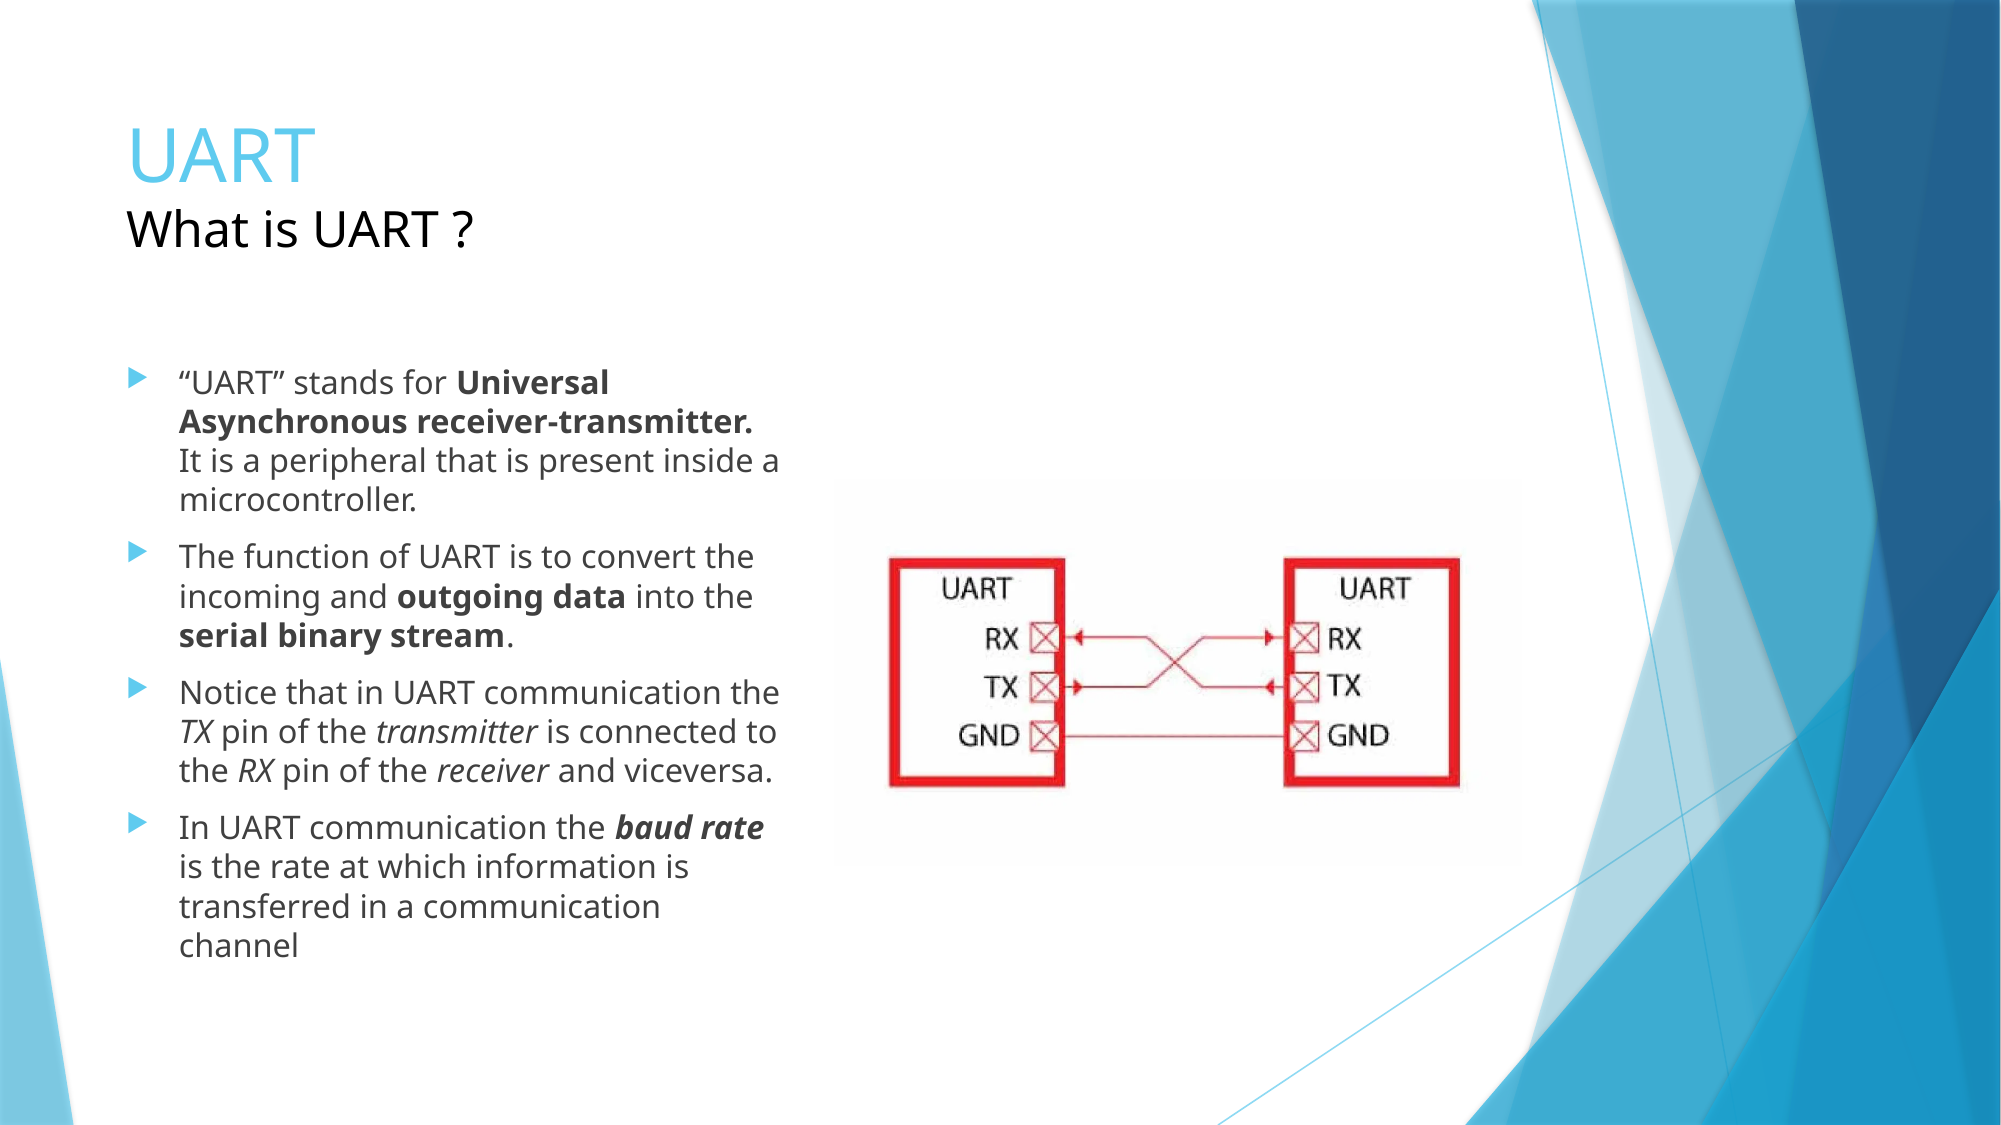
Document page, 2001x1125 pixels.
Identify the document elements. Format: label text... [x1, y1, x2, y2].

list “UART” stands for Universal Asynchronous receiver-transmitter. It is a peripheral that is present inside a microcontroller. The function of UART is to convert the incoming and outgoing data into the serial binary stream. Notice that in UART communication the TX pin of the transmitter is connected to the RX pin of the receiver and viceversa. In UART communication the baud rate is the rate at which information is transferred in a communication channel [111, 354, 798, 1007]
title UART What is UART ? [111, 99, 1522, 317]
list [834, 479, 1522, 867]
